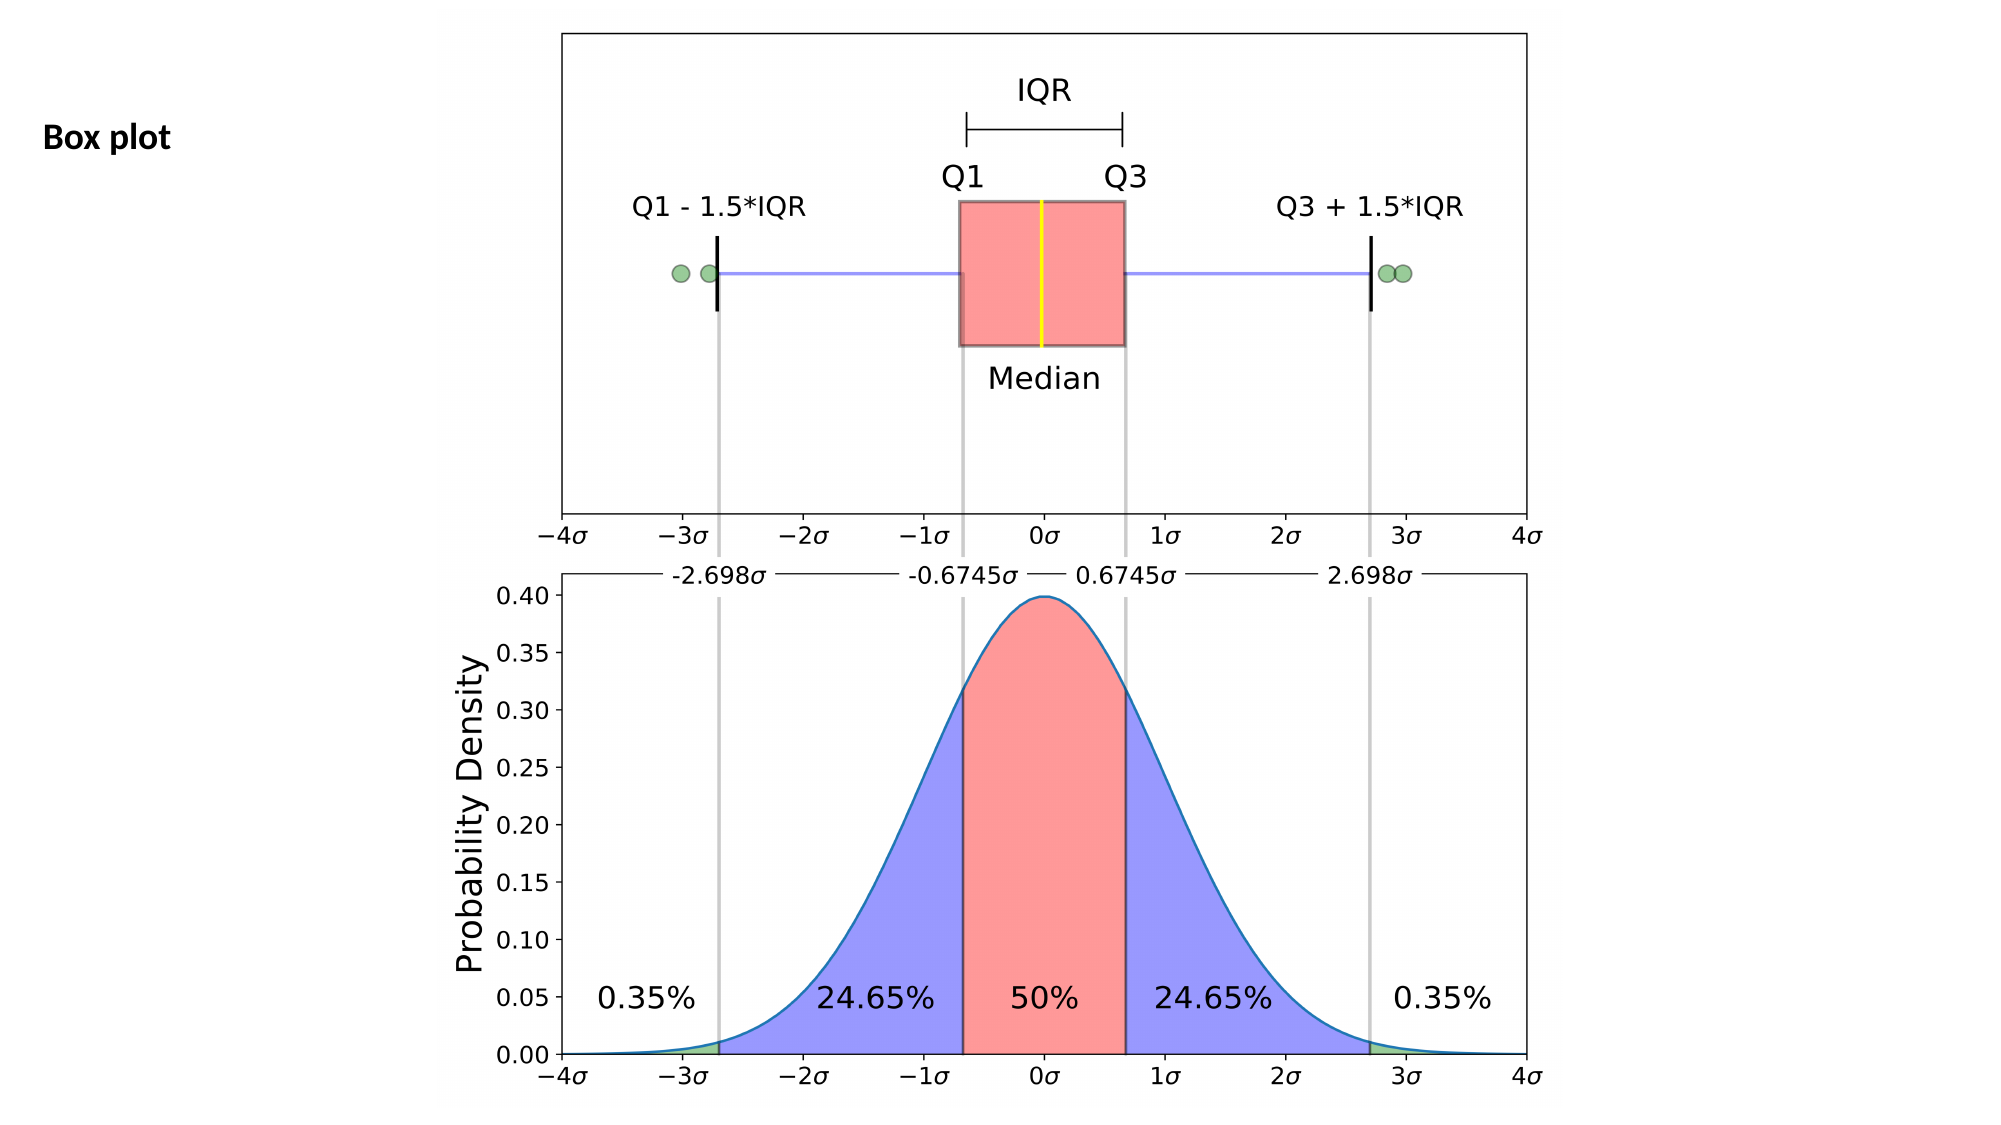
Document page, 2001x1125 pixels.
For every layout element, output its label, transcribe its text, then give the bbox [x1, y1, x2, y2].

text_box Box plot [28, 104, 383, 165]
picture [437, 9, 1563, 1108]
